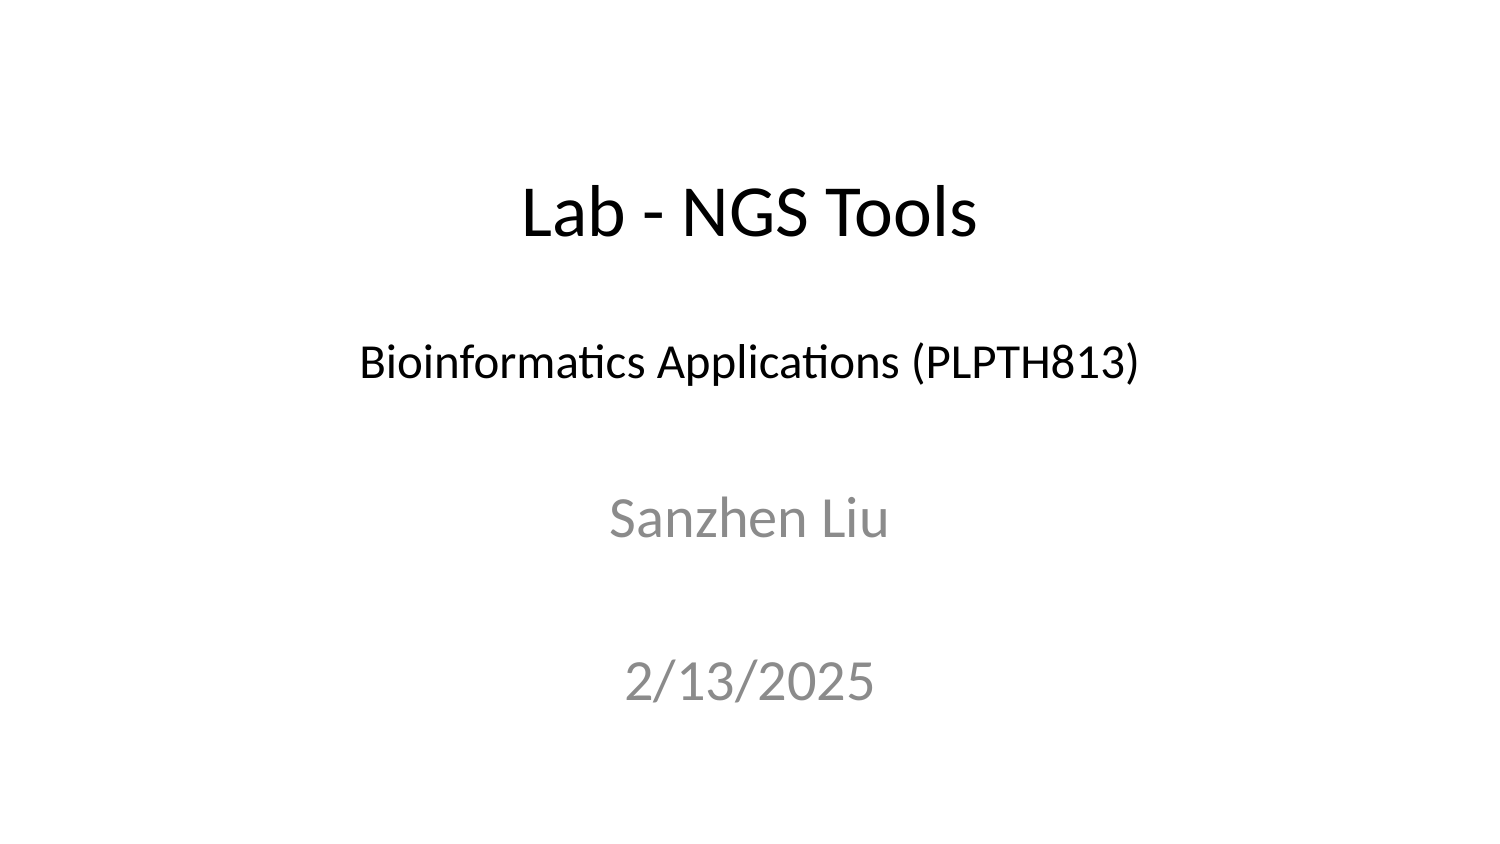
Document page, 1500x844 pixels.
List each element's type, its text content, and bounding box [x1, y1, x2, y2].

title Lab - NGS Tools Bioinformatics Applications (PLPTH813) [112, 155, 1388, 397]
subtitle Sanzhen Liu 2/13/2025 [225, 471, 1275, 760]
